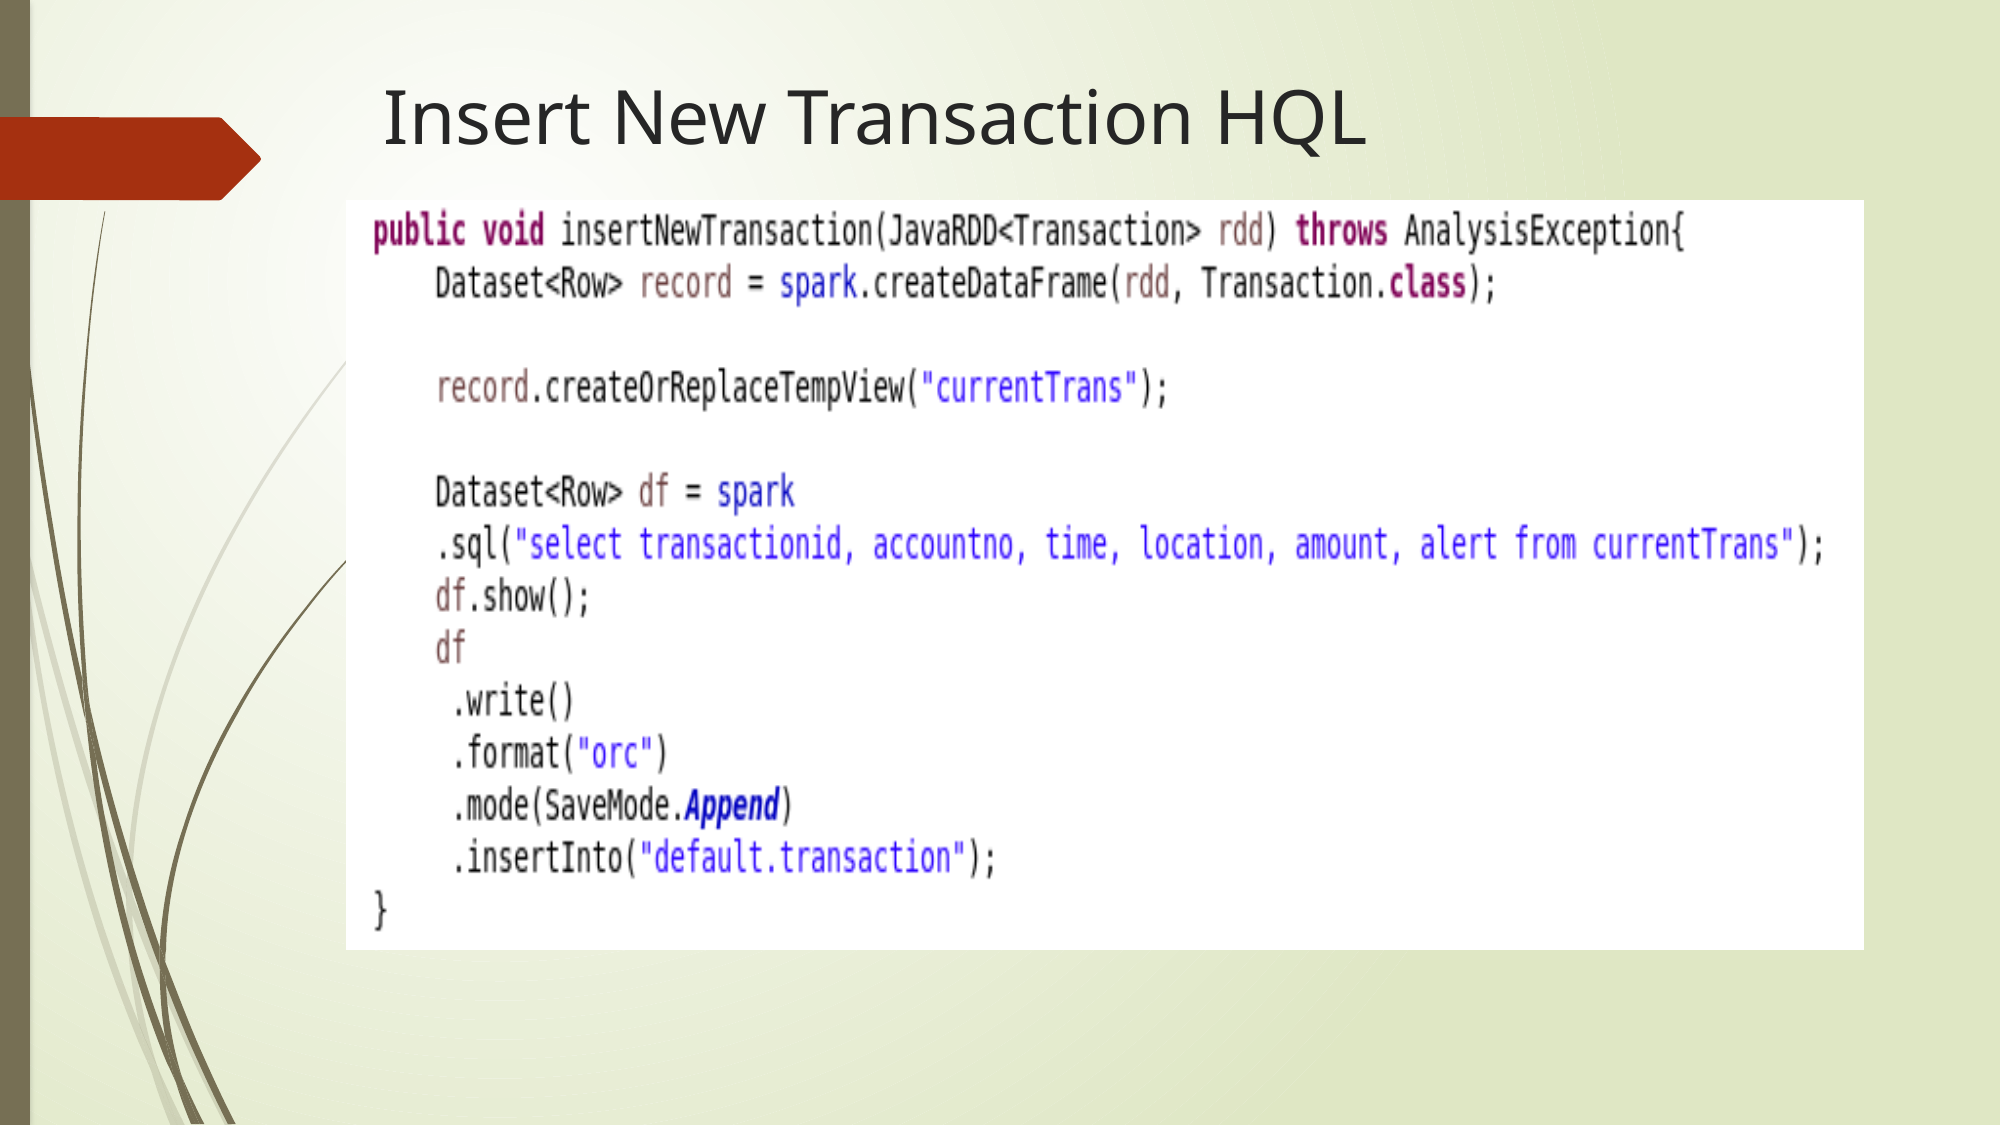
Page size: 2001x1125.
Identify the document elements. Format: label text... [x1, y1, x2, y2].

title Insert New Transaction HQL [368, 62, 1831, 200]
picture [346, 200, 1865, 950]
